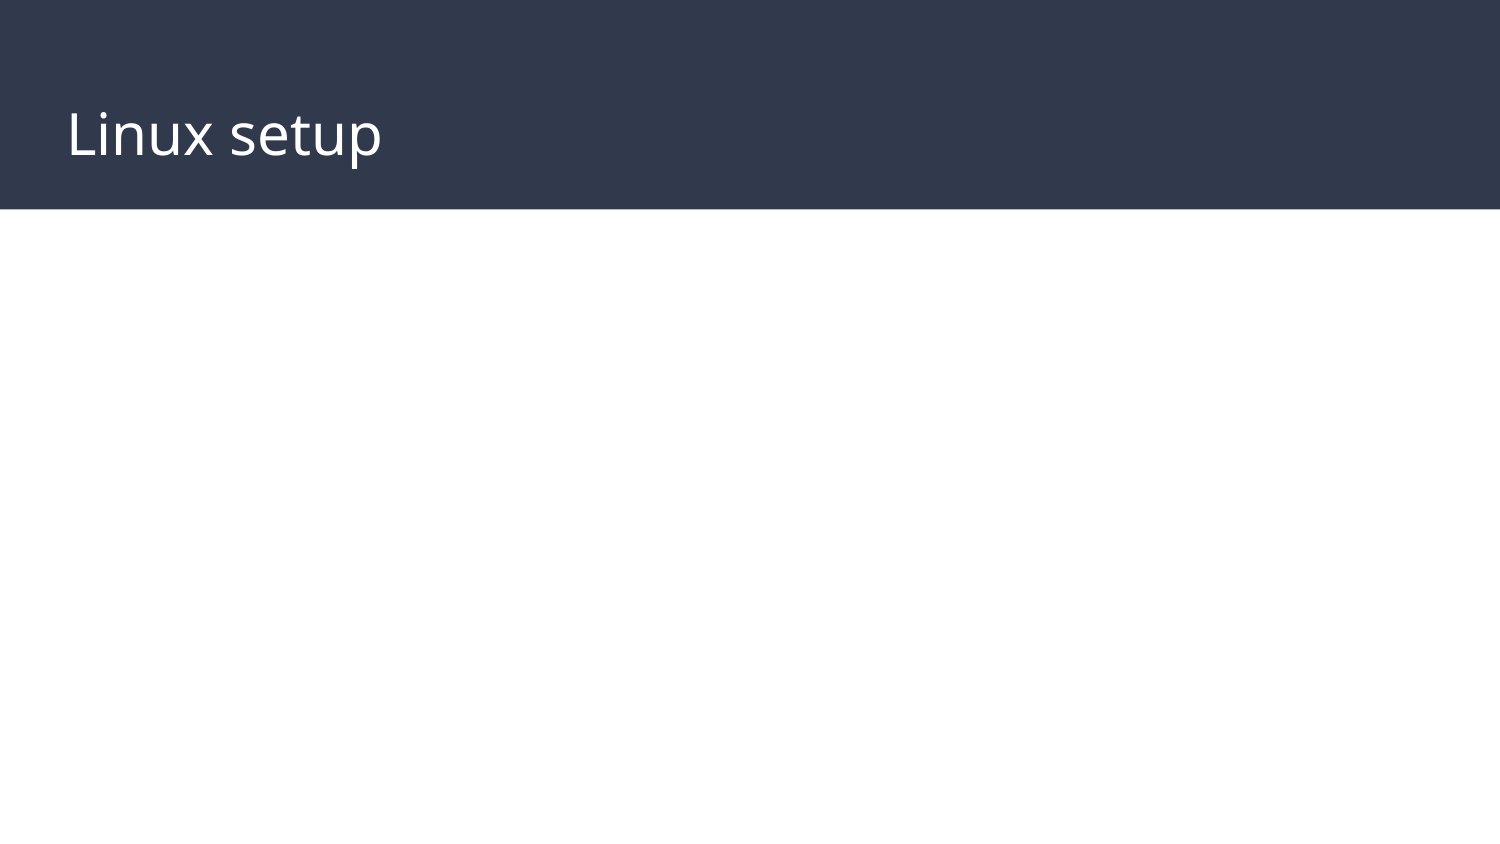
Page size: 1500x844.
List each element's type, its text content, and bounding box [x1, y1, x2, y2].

title Linux setup [51, 82, 1449, 185]
